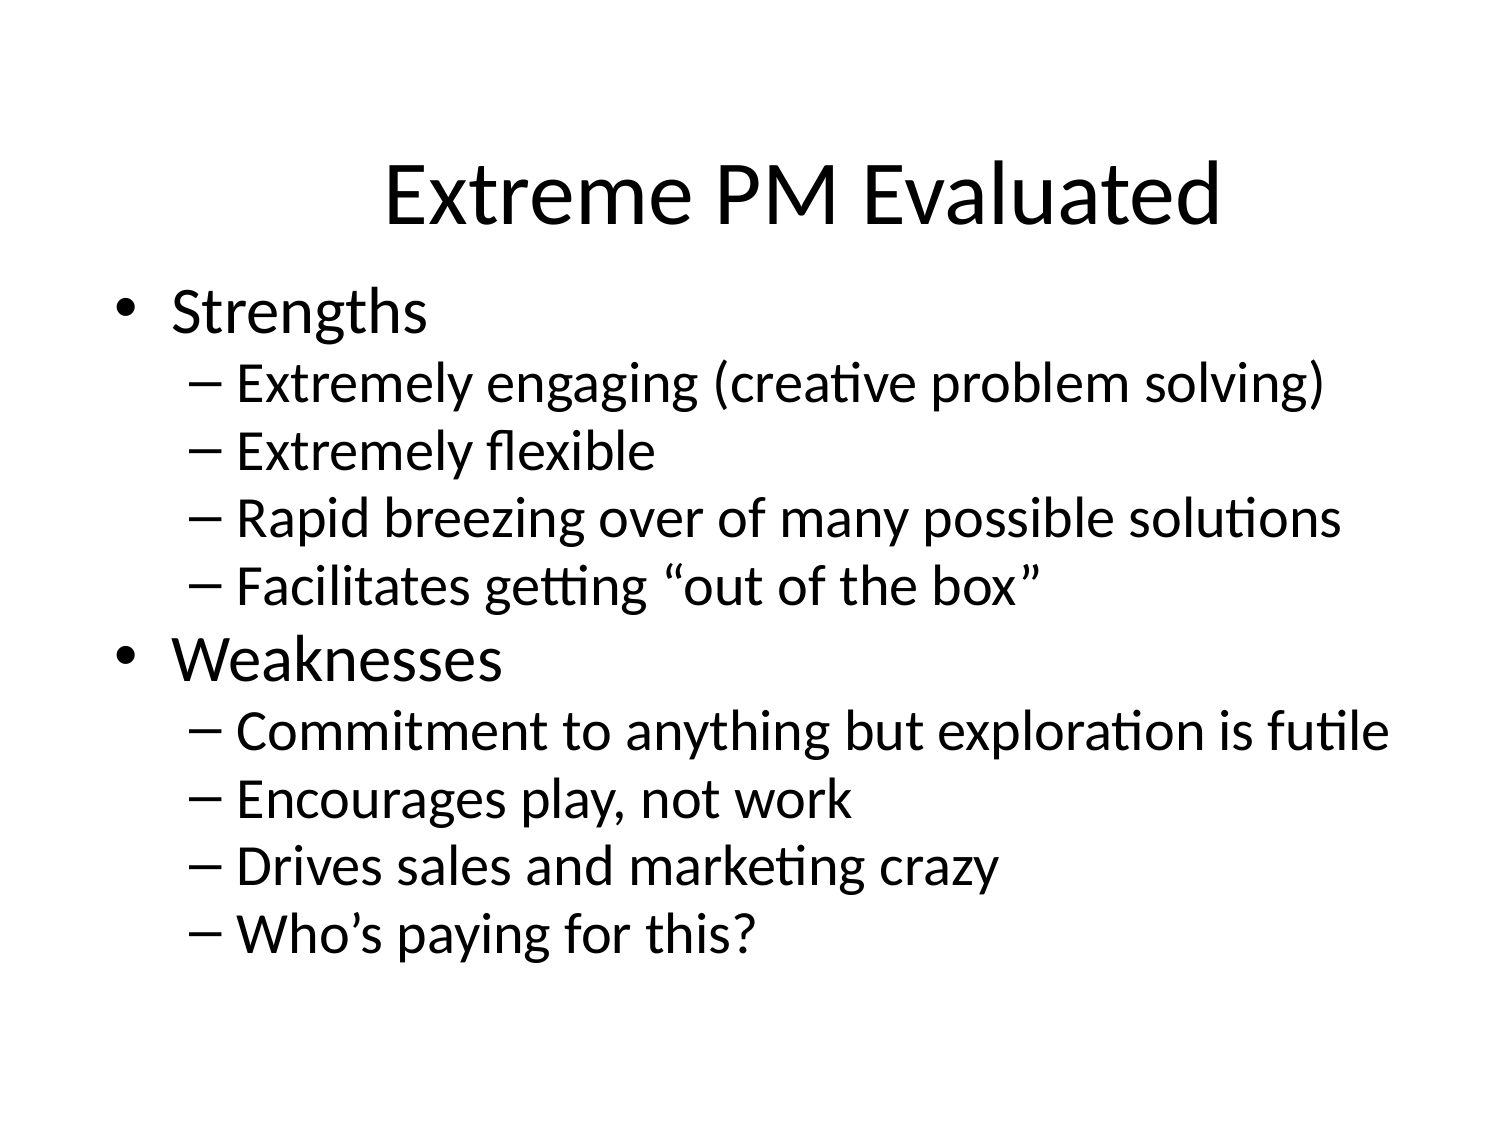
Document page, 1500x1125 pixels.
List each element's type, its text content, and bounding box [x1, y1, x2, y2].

title Extreme PM Evaluated [108, 107, 1500, 268]
list Strengths Extremely engaging (creative problem solving) Extremely flexible Rapid breezing over of many possible solutions Facilitates getting “out of the box” Weaknesses Commitment to anything but exploration is futile Encourages play, not work Drives sales and marketing crazy Who’s paying for this? [99, 275, 1500, 1075]
